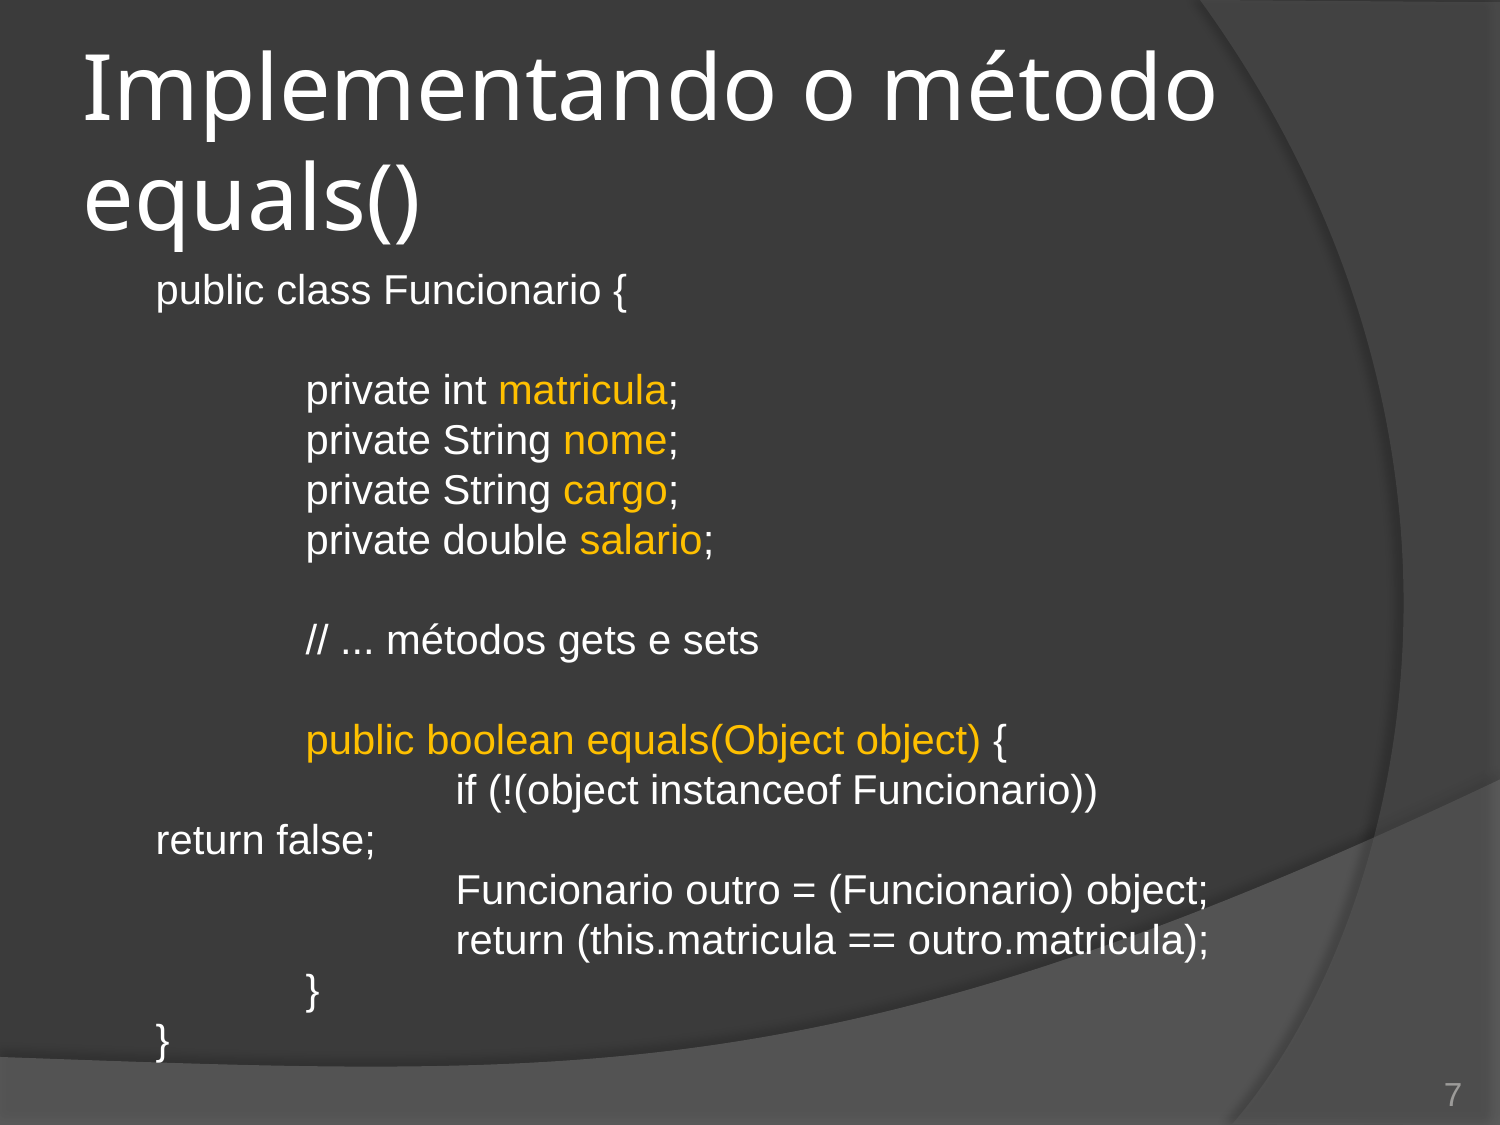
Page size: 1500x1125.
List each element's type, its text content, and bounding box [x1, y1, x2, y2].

list public class Funcionario { private int matricula; private String nome; private String cargo; private double salario; // ... métodos gets e sets public boolean equals(Object object) { if (!(object instanceof Funcionario)) return false; Funcionario outro = (Funcionario) object; return (this.matricula == outro.matricula); } } [140, 255, 1235, 1047]
slide_number 7 [1337, 1053, 1463, 1114]
title Implementando o método equals() [74, 44, 1436, 233]
